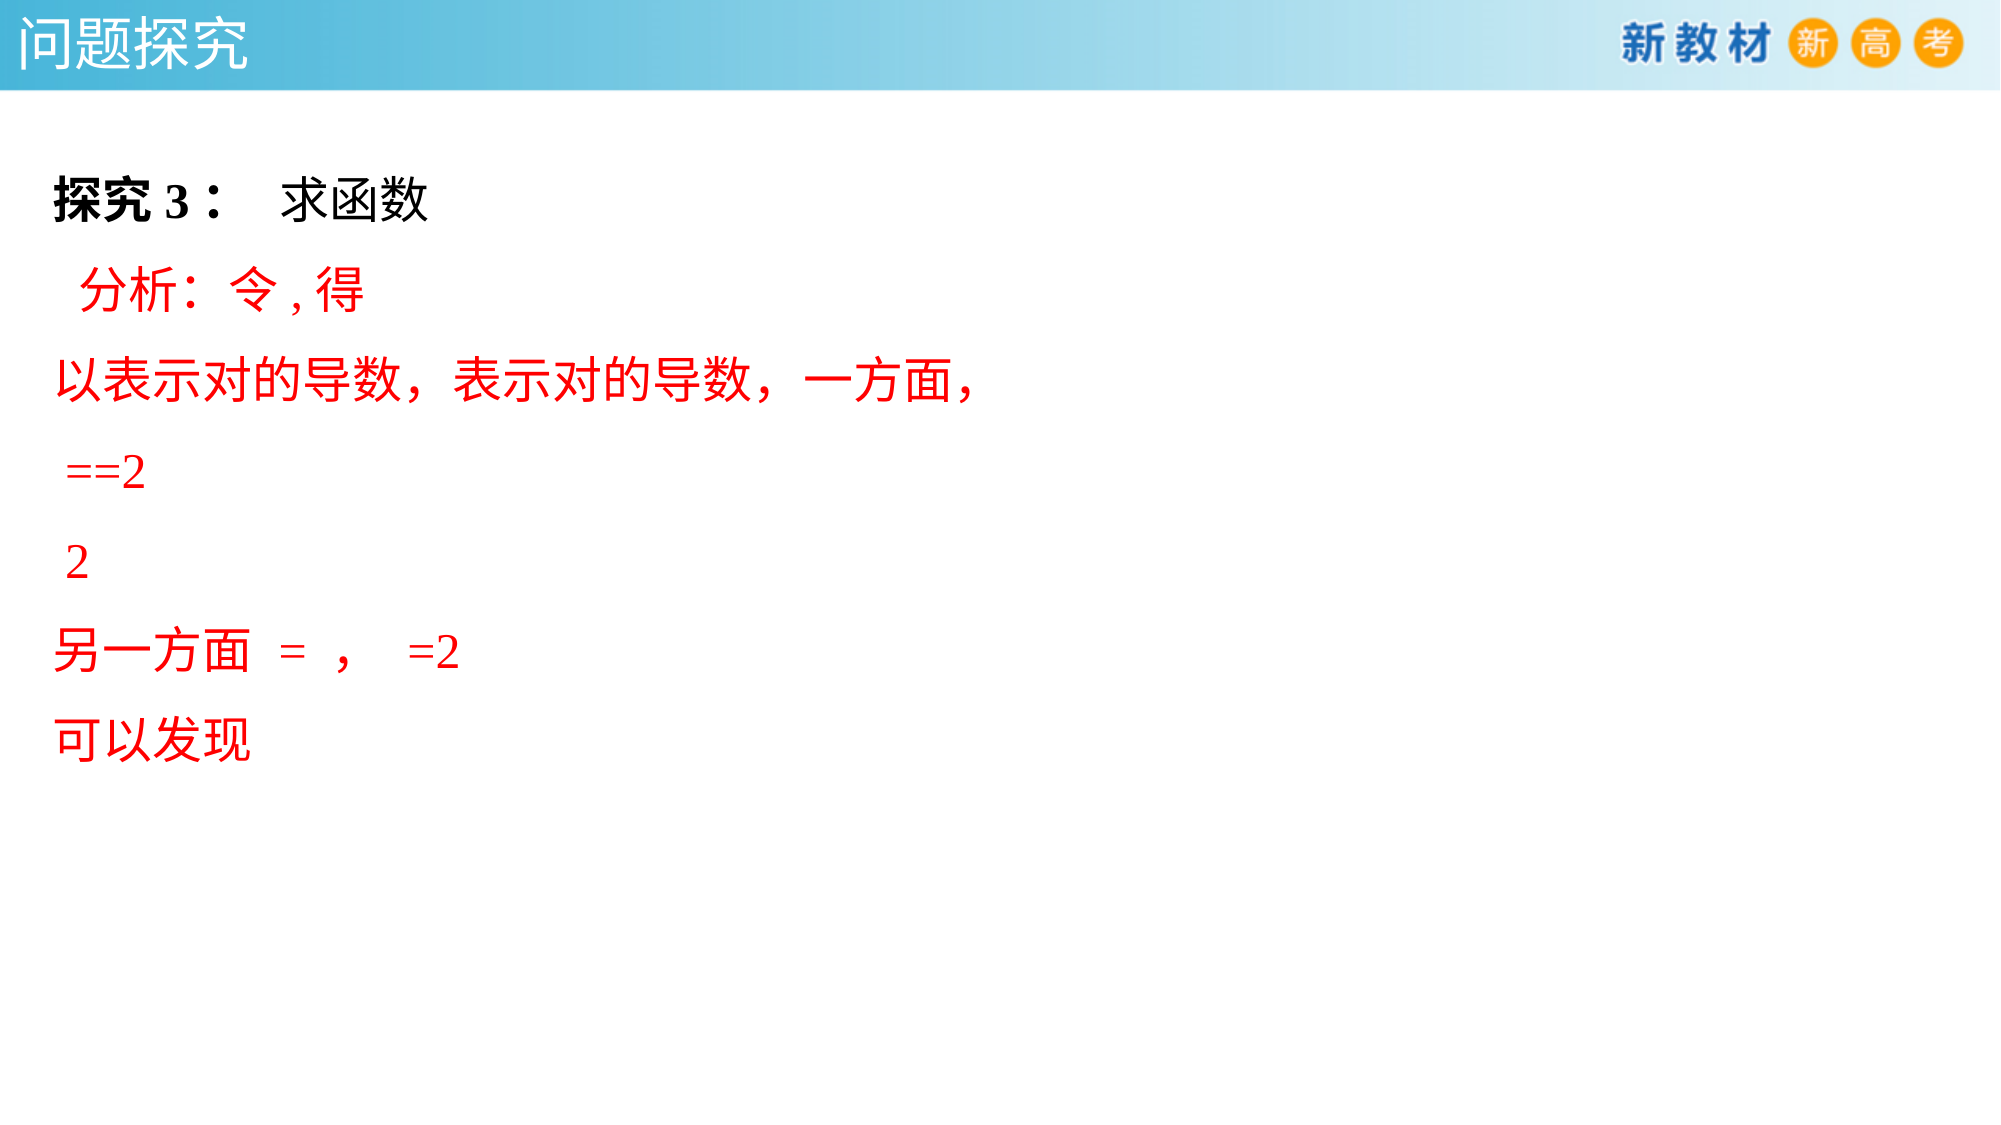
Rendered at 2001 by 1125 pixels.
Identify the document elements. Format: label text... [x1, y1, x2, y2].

text_box 问题探究 [1, 0, 265, 85]
picture [0, 0, 2001, 1125]
